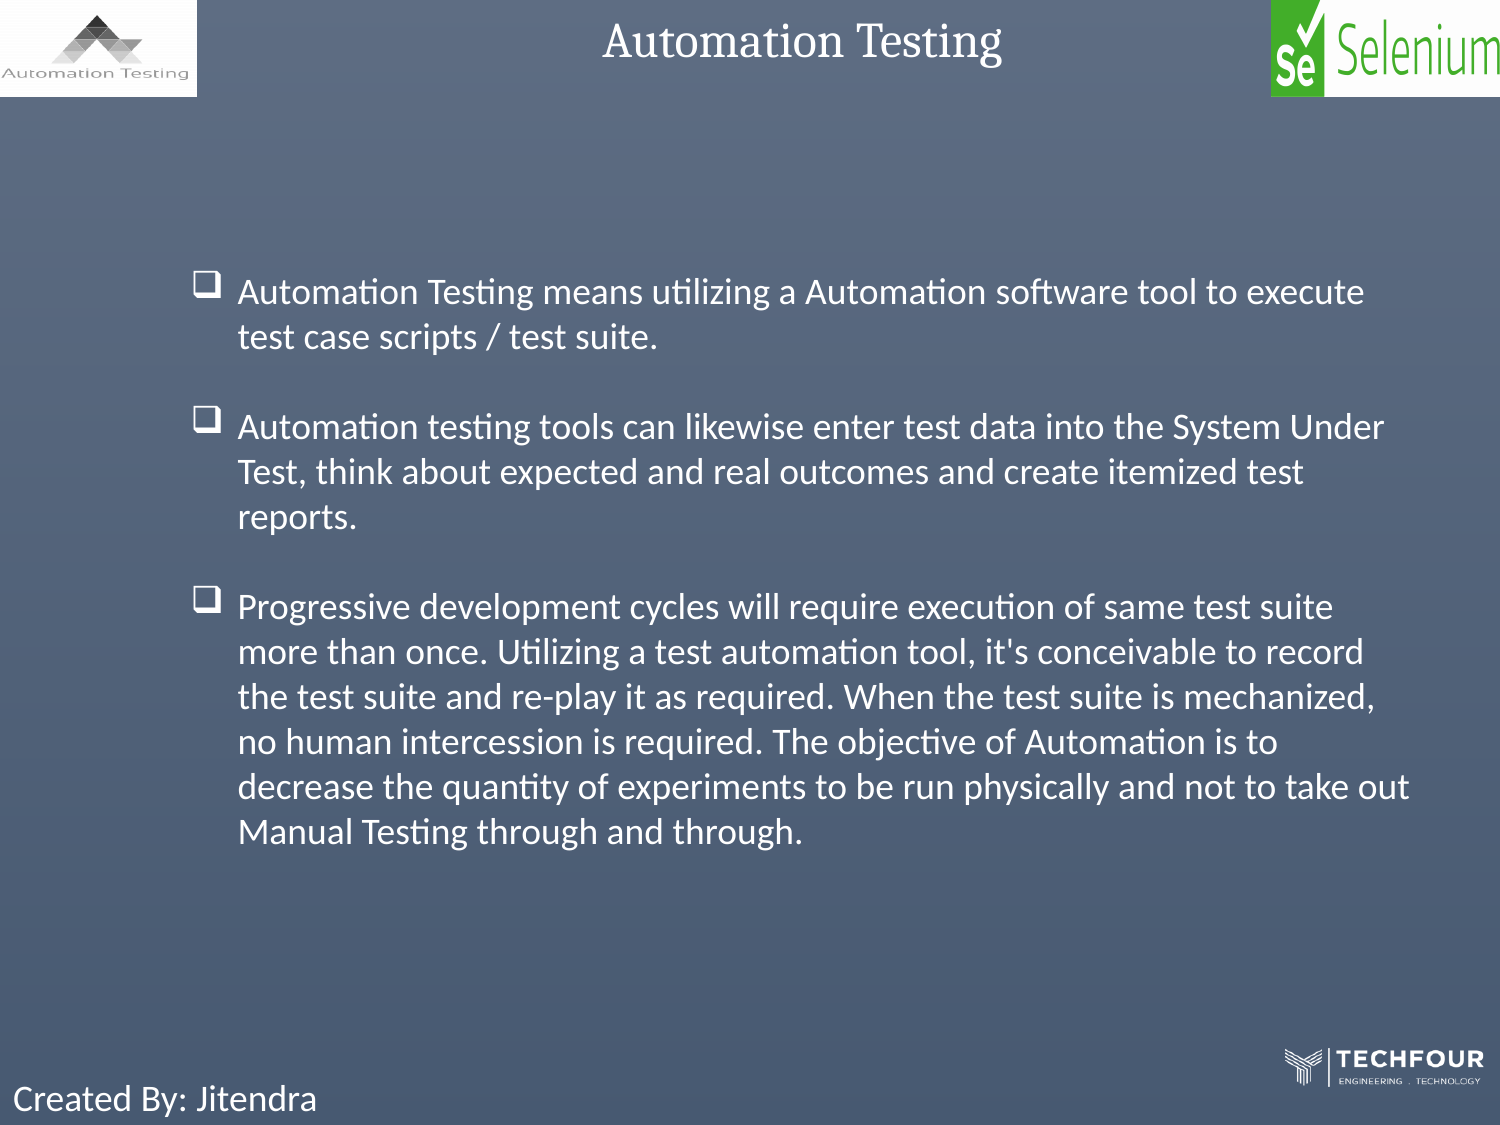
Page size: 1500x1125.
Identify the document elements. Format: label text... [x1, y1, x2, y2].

picture [1271, 1010, 1500, 1125]
picture [0, 0, 197, 97]
picture [1271, 0, 1500, 97]
text_box Automation Testing [587, 0, 1018, 75]
text_box Automation Testing means utilizing a Automation software tool to execute test case scripts / test suite. Automation testing tools can likewise enter test data into the System Under Test, think about expected and real outcomes and create itemized test reports. Progressive development cycles will require execution of same test suite more than once. Utilizing a test automation tool, it's conceivable to record the test suite and re-play it as required. When the test suite is mechanized, no human intercession is required. The objective of Automation is to decrease the quantity of experiments to be run physically and not to take out Manual Testing through and through. [175, 259, 1430, 860]
